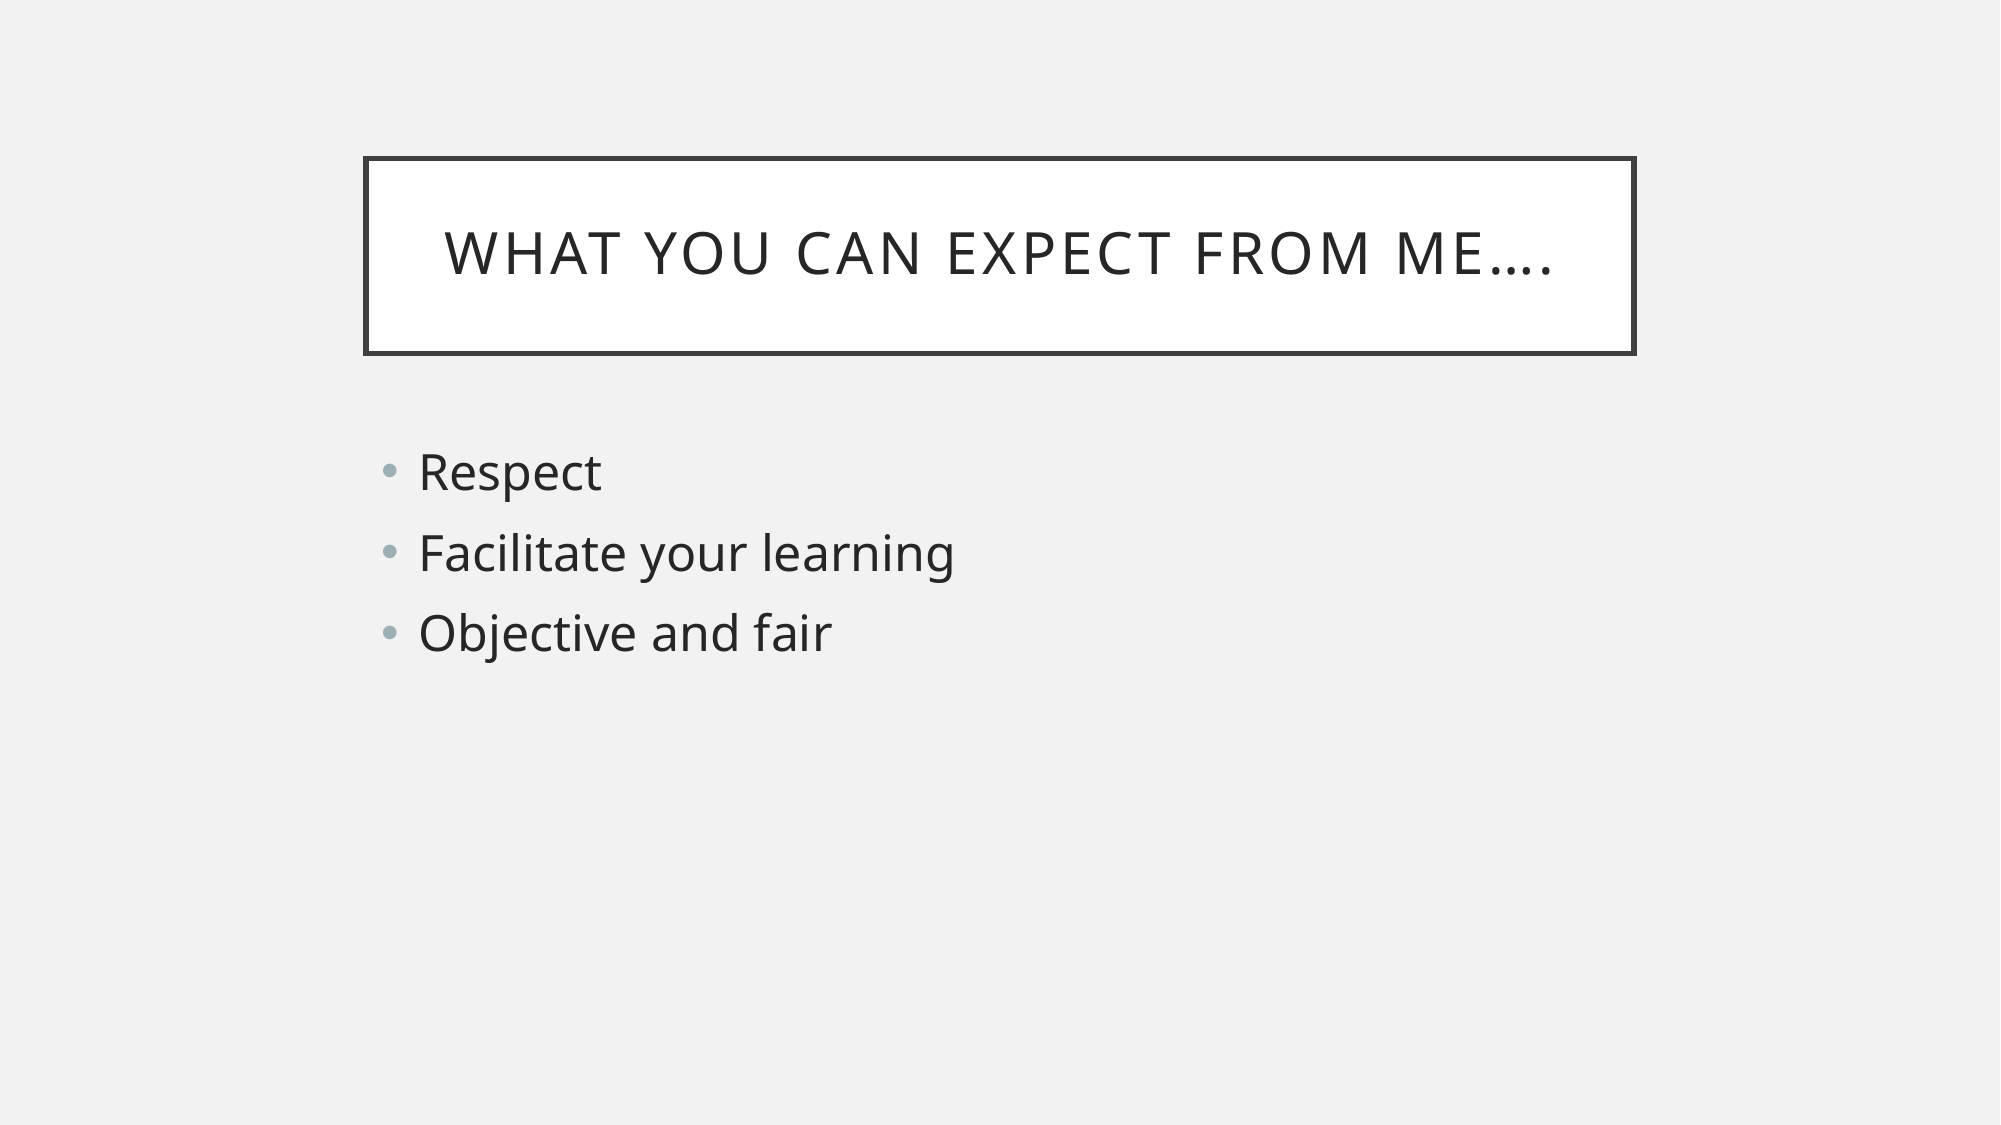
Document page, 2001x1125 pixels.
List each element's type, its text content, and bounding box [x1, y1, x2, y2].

title What you can expect from me…. [363, 156, 1637, 356]
list Respect Facilitate your learning Objective and fair [366, 432, 1634, 942]
